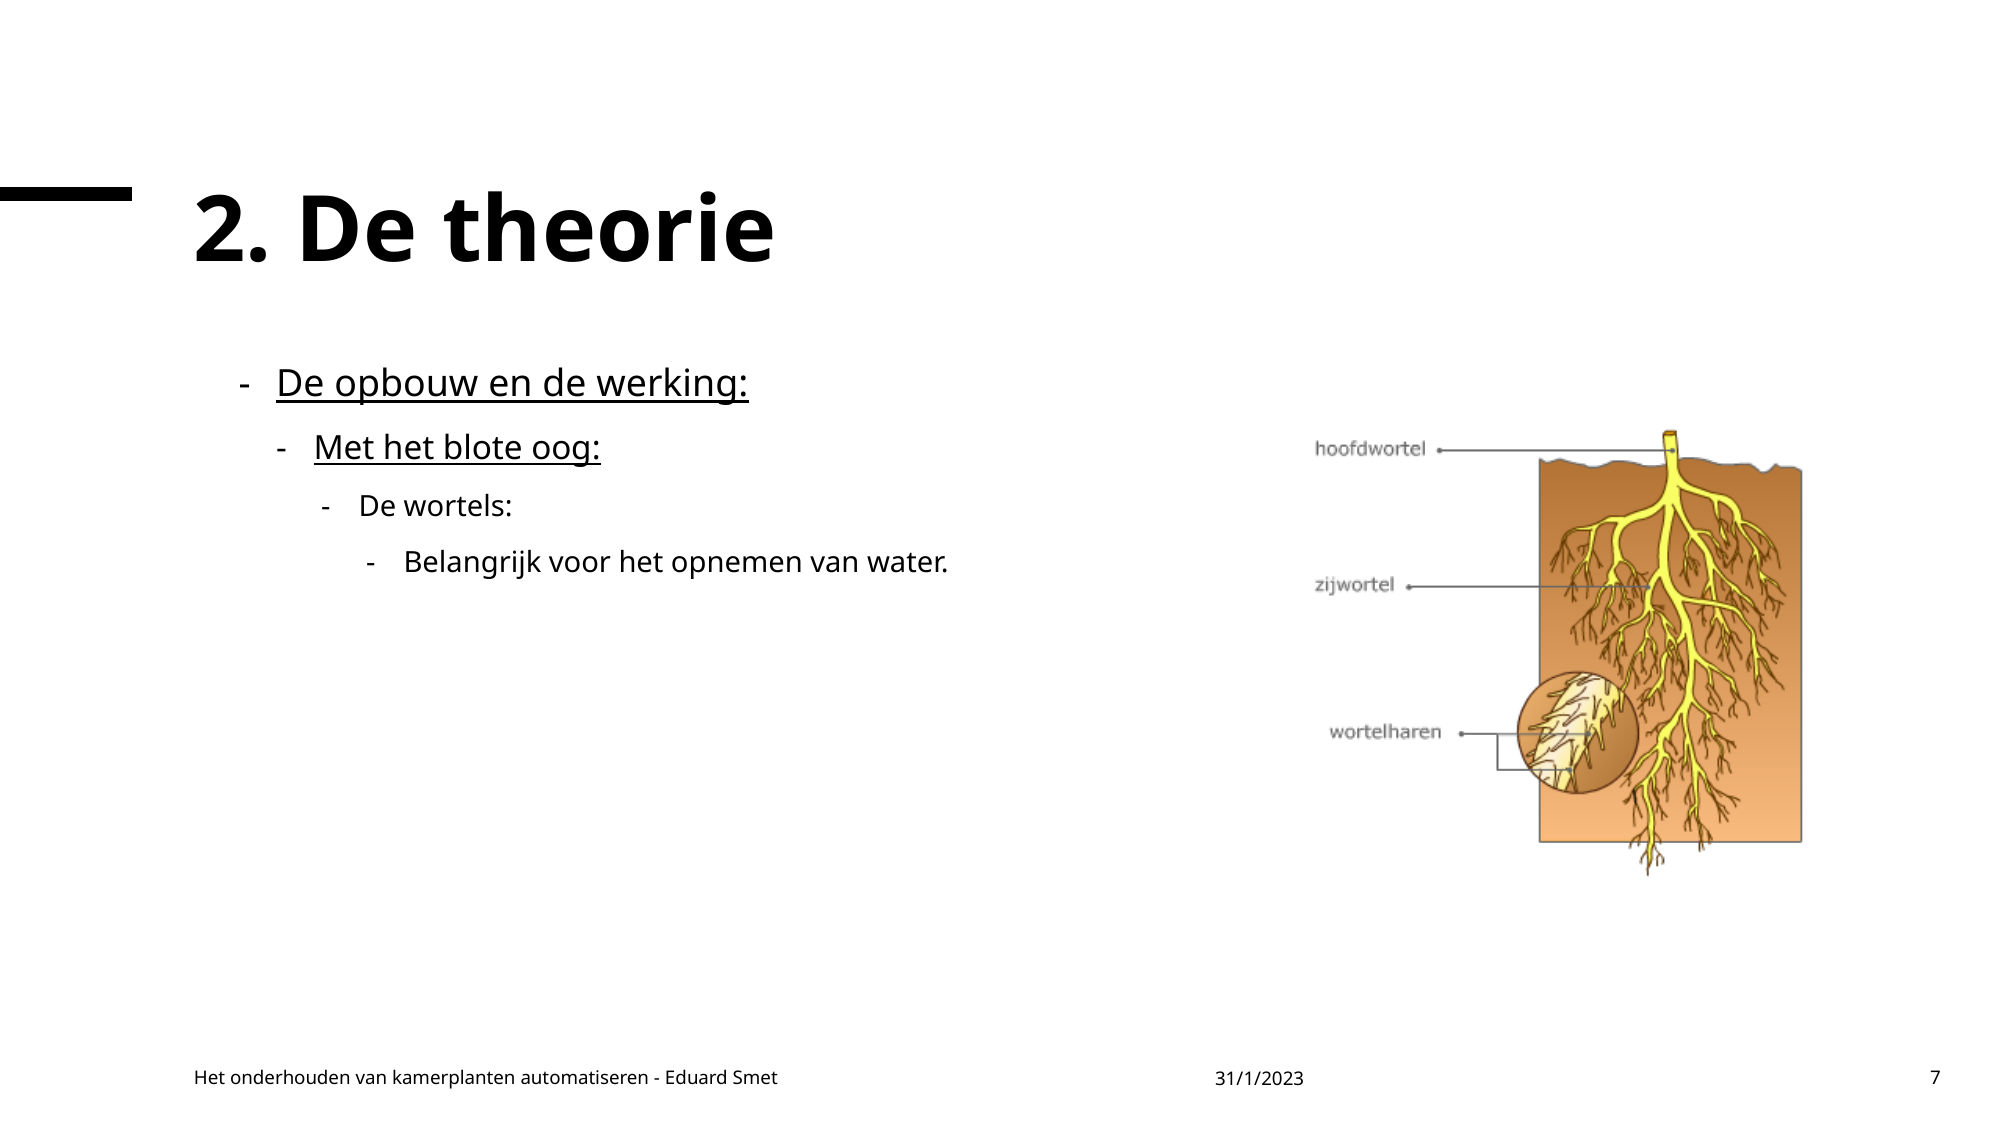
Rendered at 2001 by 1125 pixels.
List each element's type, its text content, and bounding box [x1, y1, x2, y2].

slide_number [1200, 1048, 1807, 1108]
list De opbouw en de werking: Met het blote oog: De wortels: Belangrijk voor het opnemen van water. [178, 338, 1807, 969]
slide_number 7 [1807, 1048, 1956, 1108]
title 2. De theorie [178, 178, 1807, 338]
picture [1306, 428, 1807, 879]
footer Het onderhouden van kamerplanten automatiseren - Eduard Smet [178, 1048, 907, 1108]
